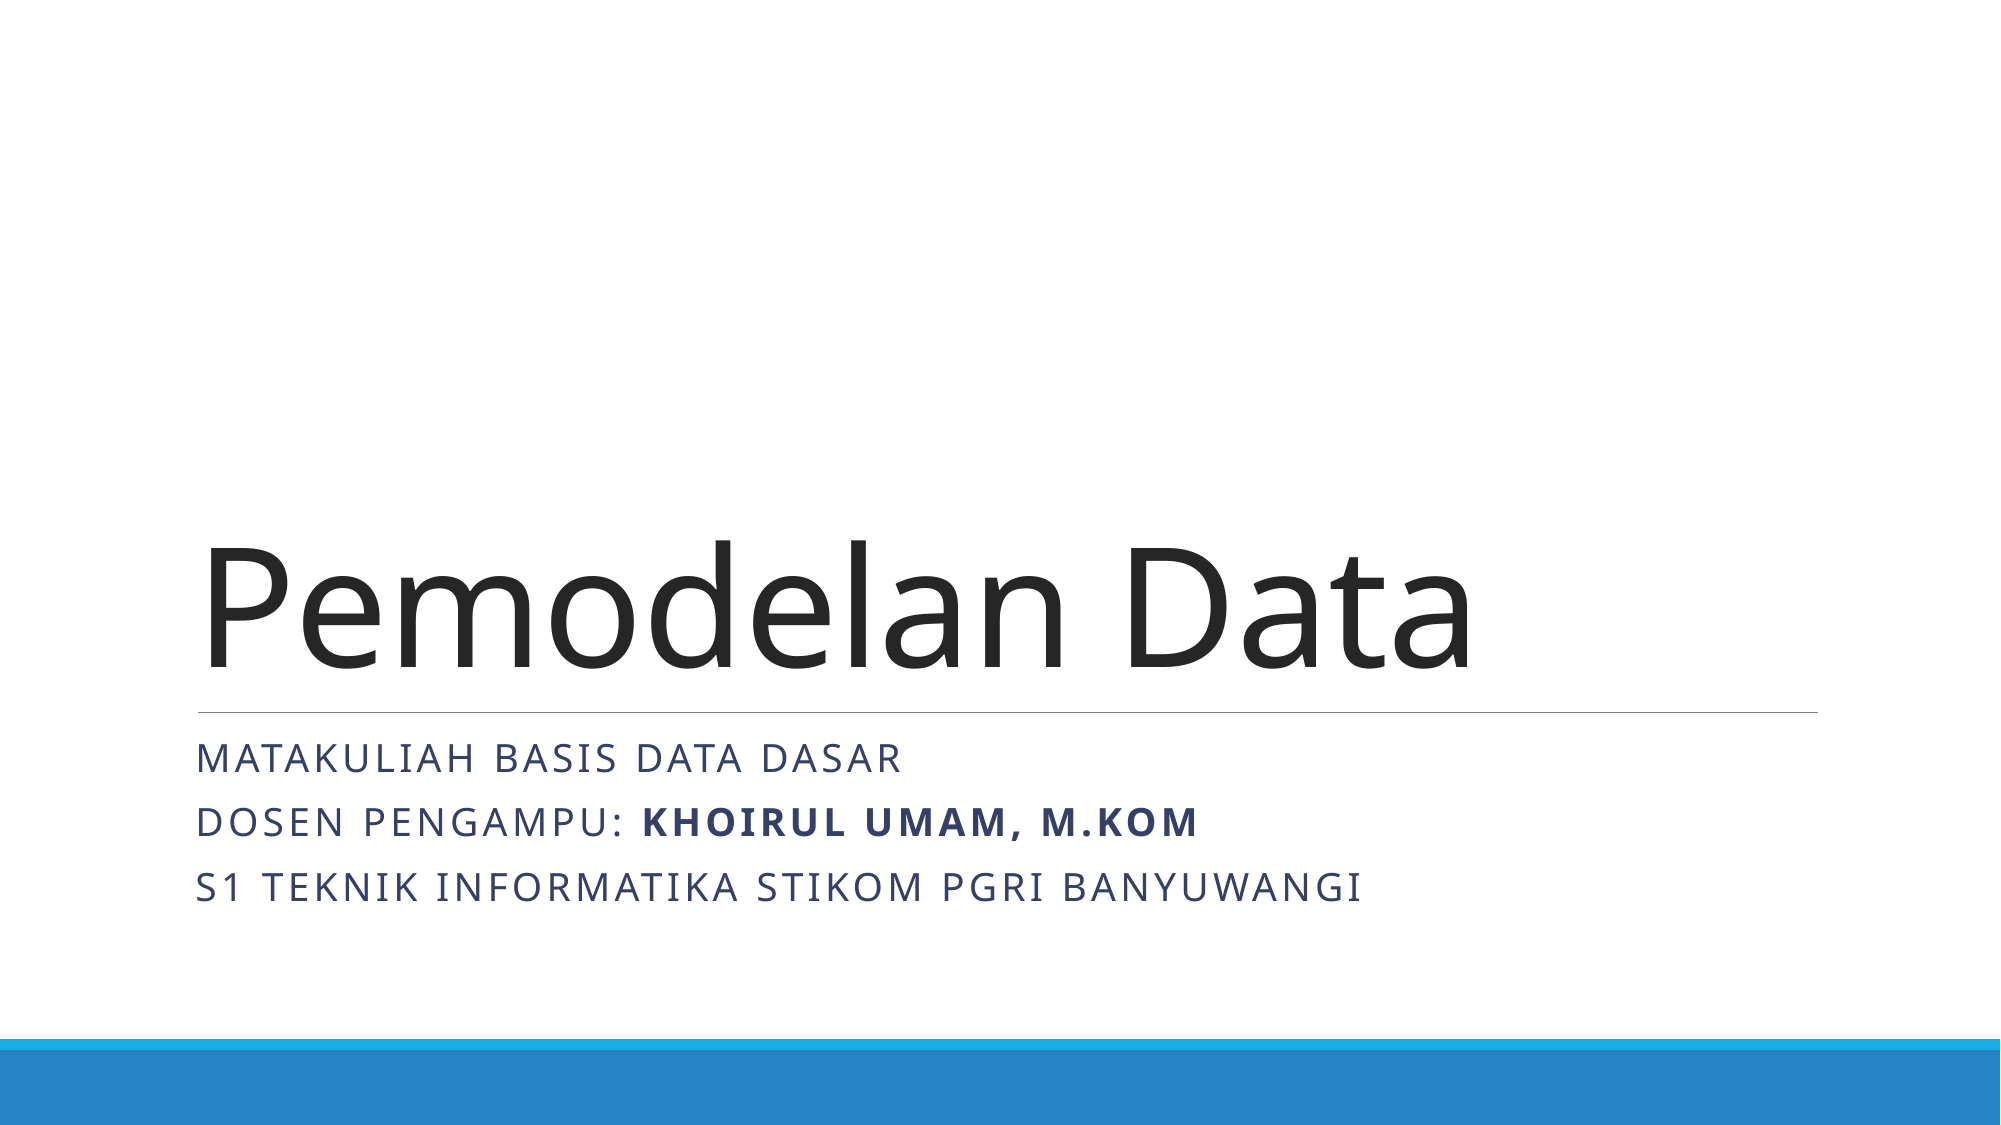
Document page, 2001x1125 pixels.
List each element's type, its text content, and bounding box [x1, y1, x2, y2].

title Pemodelan Data [180, 124, 1830, 710]
subtitle Matakuliah Basis Data Dasar Dosen pengampu: KhoiRUL UMAM, M.Kom S1 Teknik Informatika STIKOM PGRI Banyuwangi [180, 730, 1831, 919]
